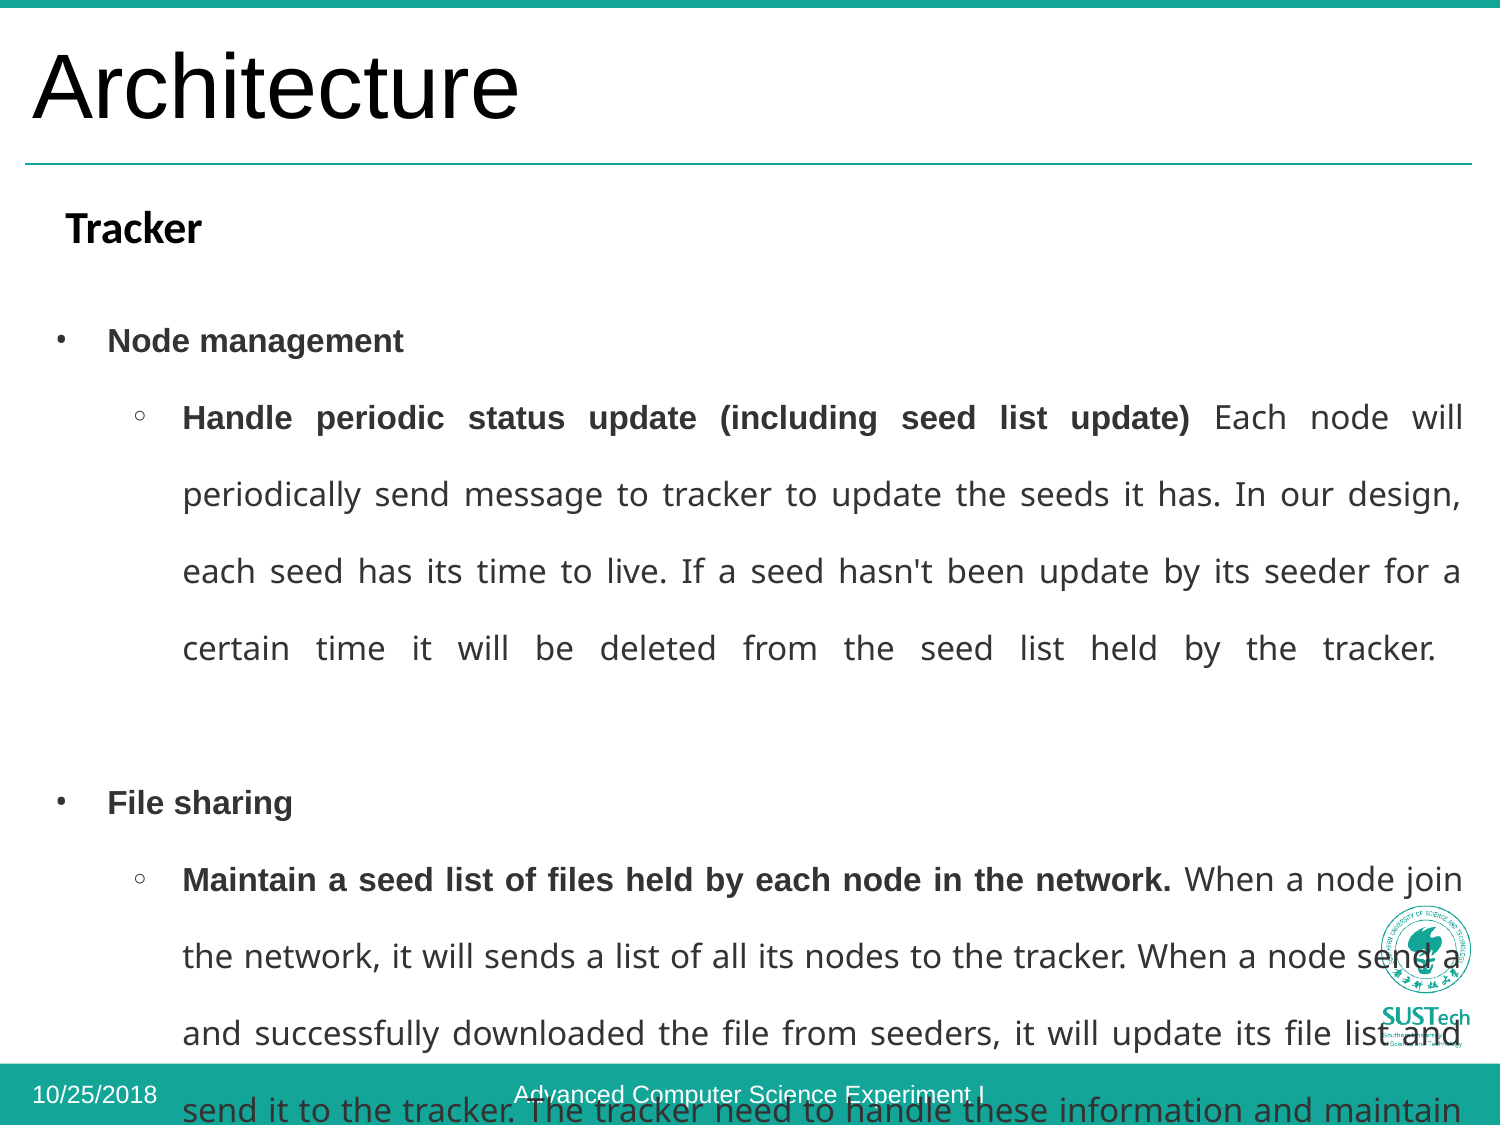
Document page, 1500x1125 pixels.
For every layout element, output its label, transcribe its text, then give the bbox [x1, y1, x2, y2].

text_box Advanced Computer Science Experiment I [441, 1072, 1060, 1116]
slide_number [1439, 1072, 1473, 1116]
list Node management Handle periodic status update (including seed list update) Each node will periodically send message to tracker to update the seeds it has. In our design, each seed has its time to live. If a seed hasn't been update by its seeder for a certain time it will be deleted from the seed list held by the tracker. File sharing Maintain a seed list of files held by each node in the network. When a node join the network, it will sends a list of all its nodes to the tracker. When a node send a and successfully downloaded the file from seeders, it will update its file list and send it to the tracker. The tracker need to handle these information and maintain a file list with files and corresponding seeders for query. Handle request for files: When receiving a request for a specific file, the tracker should check the seed list it maintains, and return the address of all available seeders for sharing the requested file. [24, 273, 1473, 1072]
title Architecture [24, 12, 1473, 165]
text_box Tracker [57, 189, 211, 260]
text_box 10/25/2018 [24, 1072, 441, 1116]
